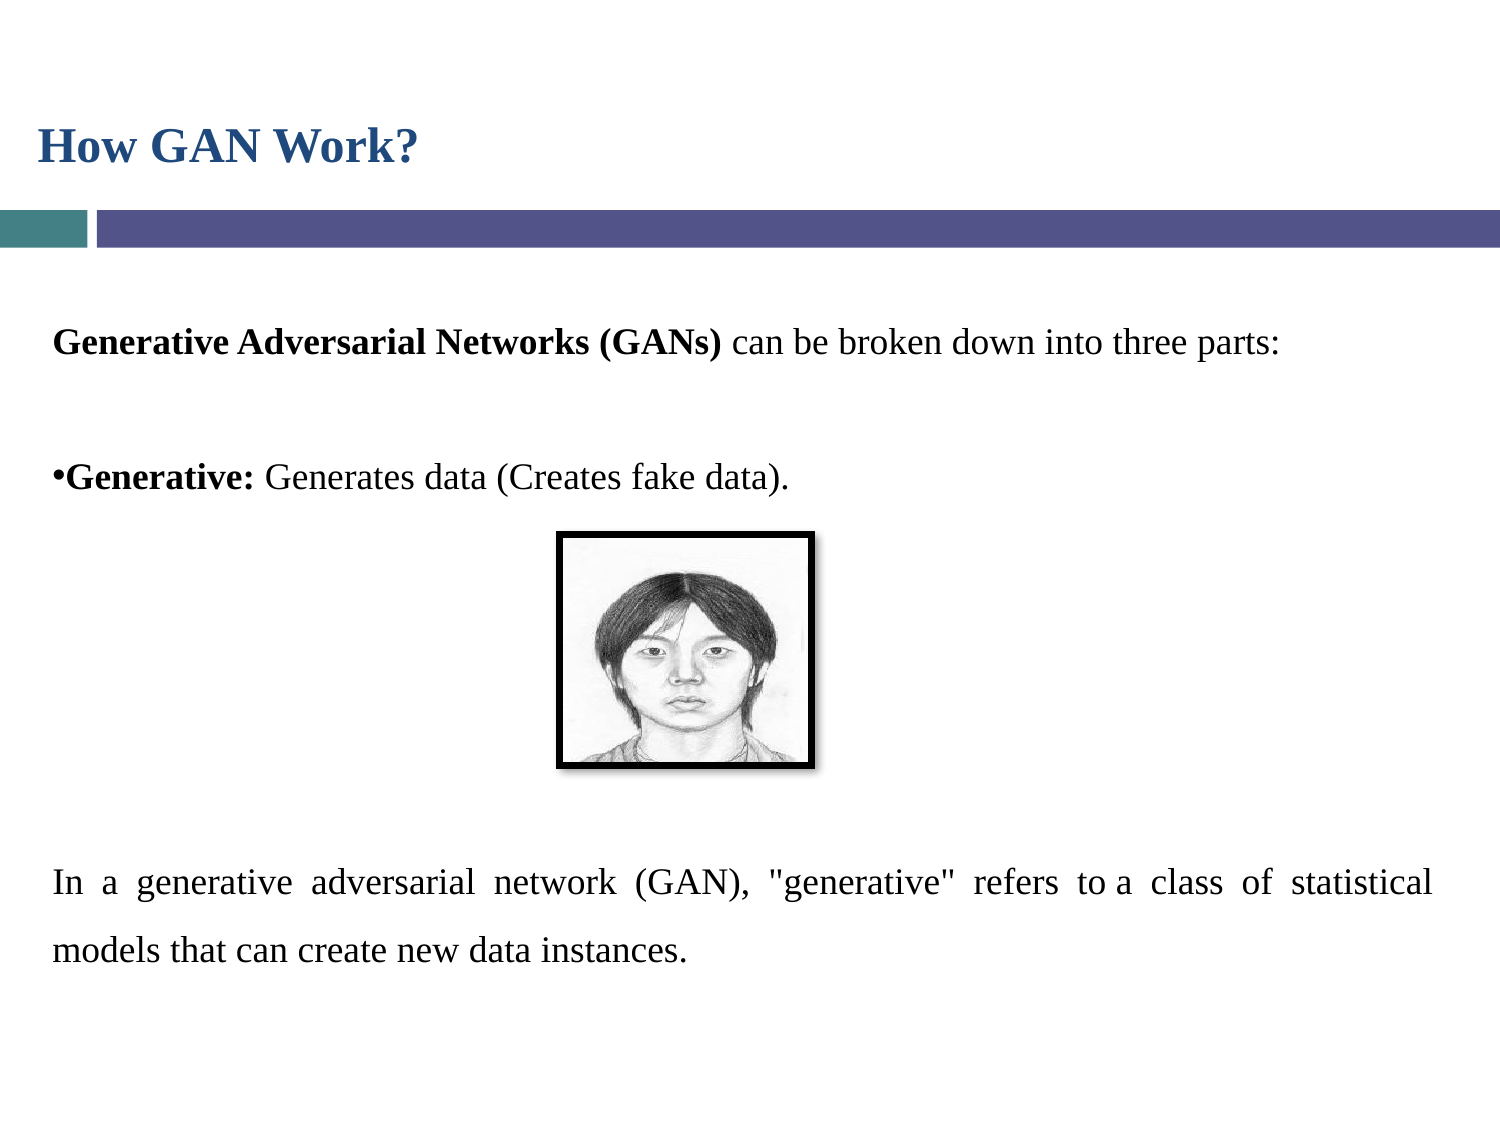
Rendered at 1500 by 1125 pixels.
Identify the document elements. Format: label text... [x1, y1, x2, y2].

list How GAN Work? [37, 112, 1321, 234]
text_box Generative Adversarial Networks (GANs) can be broken down into three parts: Generative: Generates data (Creates fake data). In a generative adversarial network (GAN), "generative" refers to a class of statistical models that can create new data instances. [37, 287, 1450, 1125]
picture [562, 537, 809, 763]
